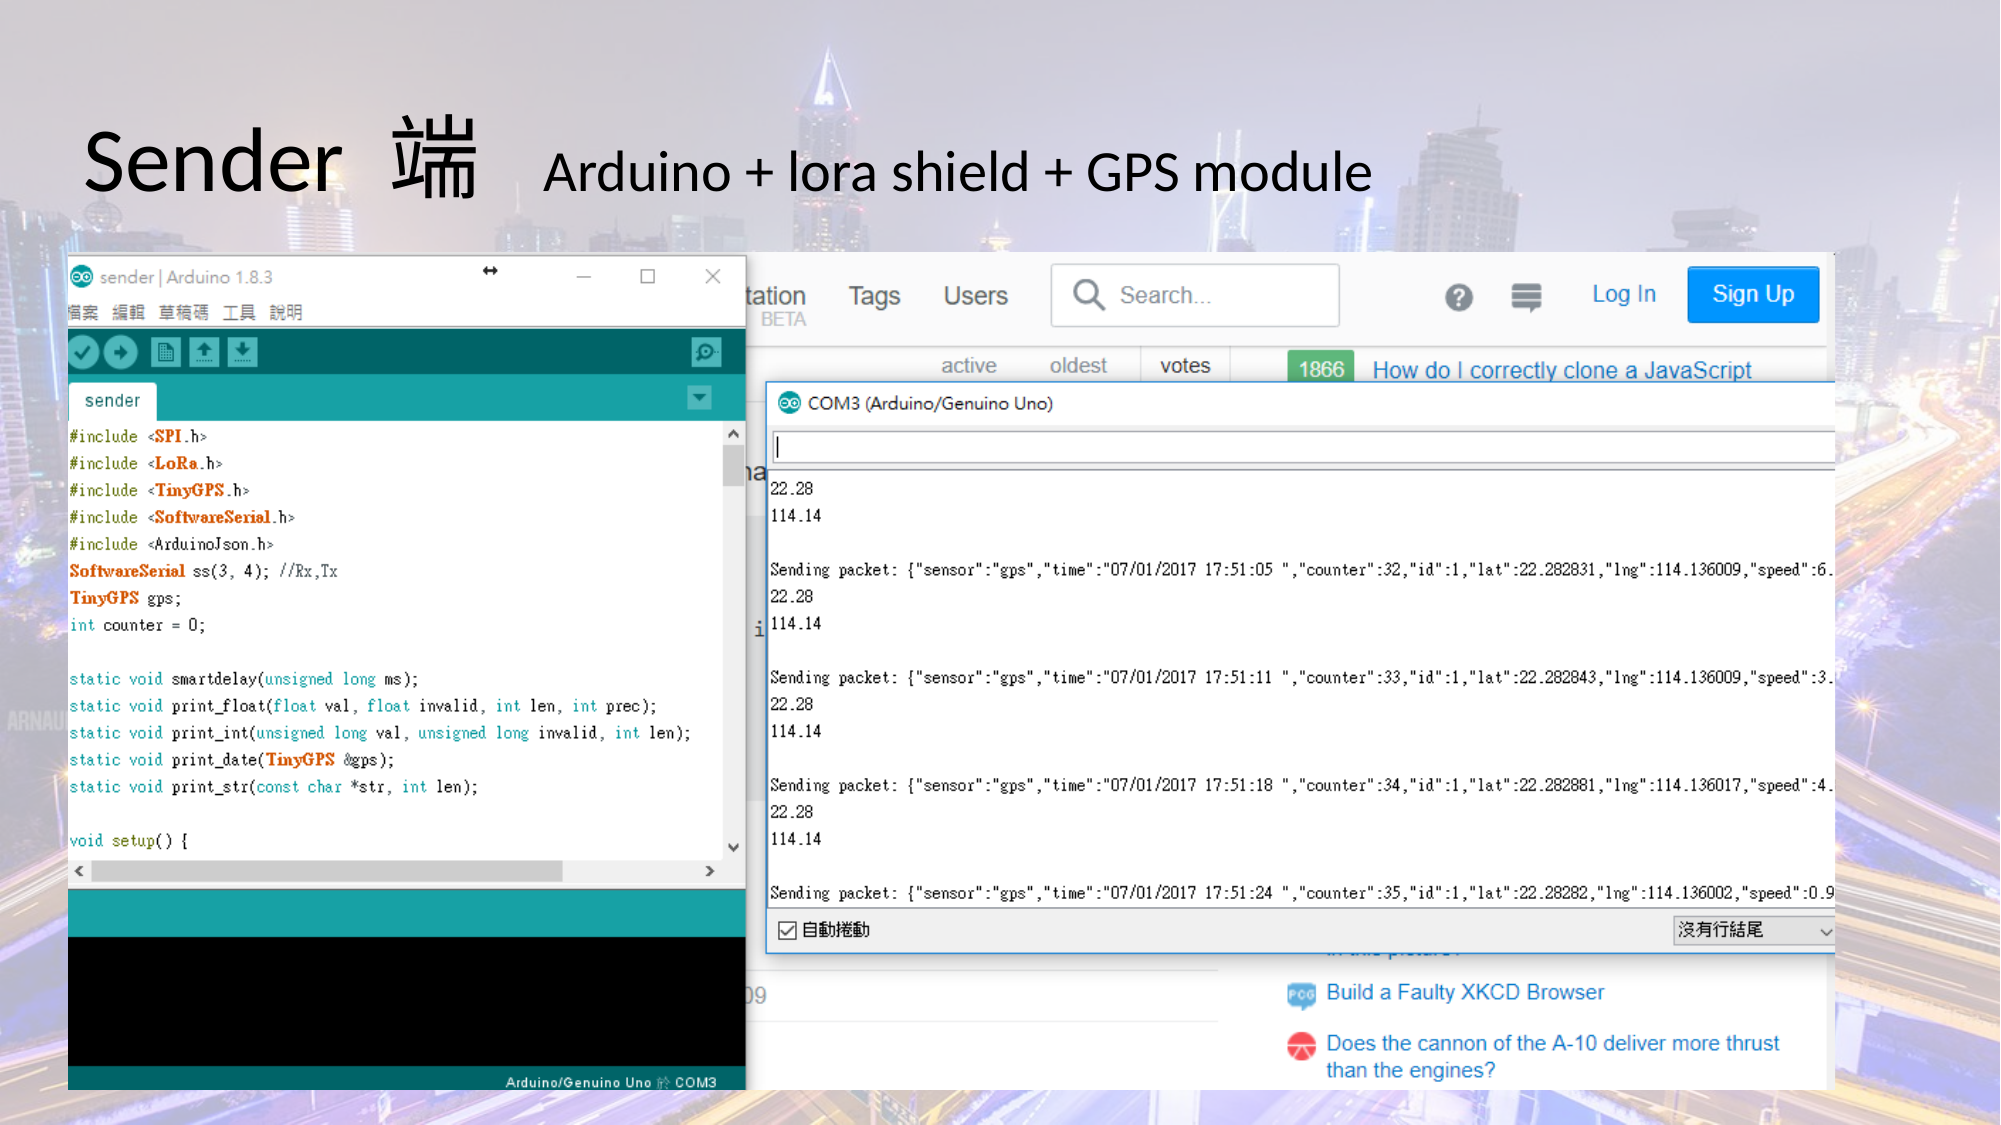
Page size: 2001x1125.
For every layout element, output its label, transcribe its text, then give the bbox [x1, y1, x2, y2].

title Sender 端 Arduino + lora shield + GPS module [68, 97, 1932, 223]
picture [67, 251, 1836, 1091]
